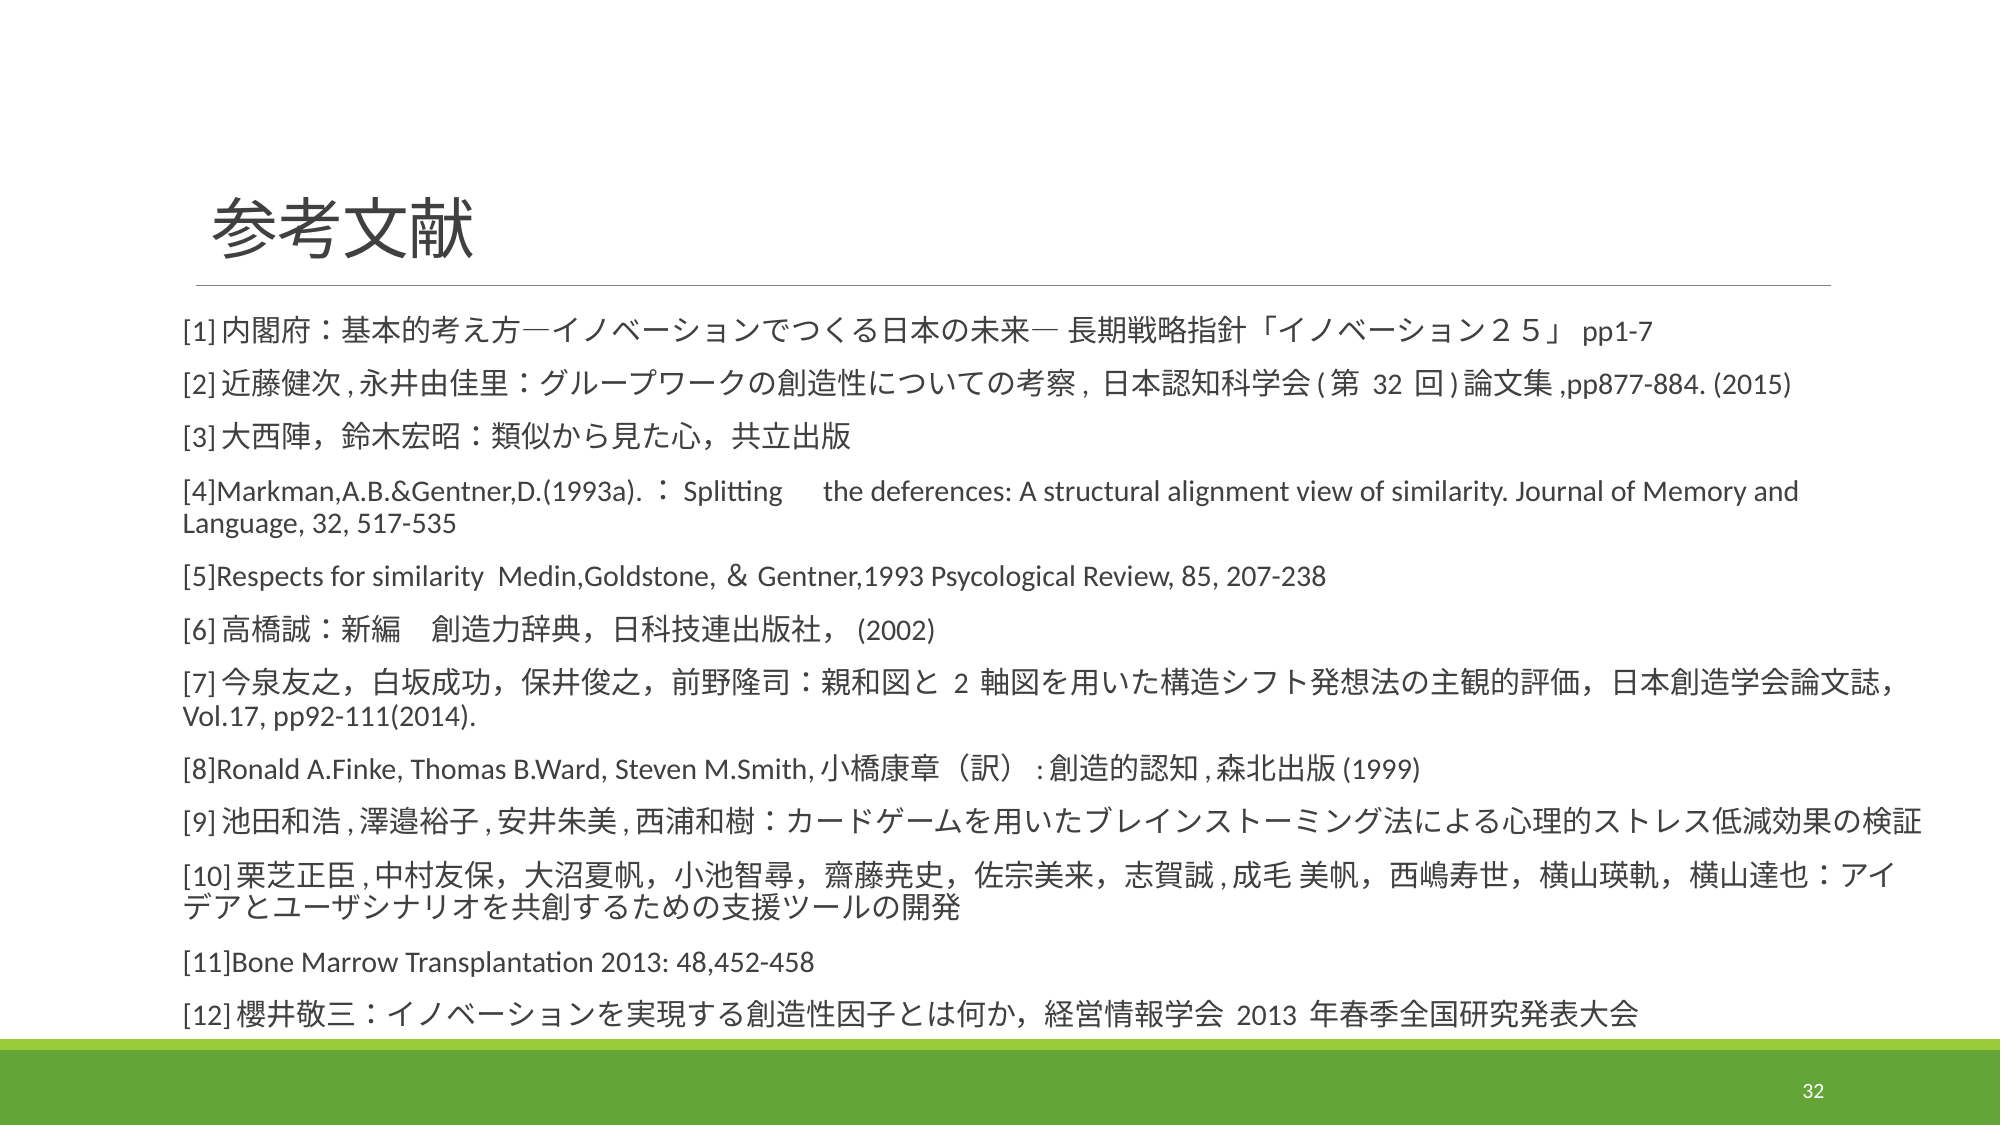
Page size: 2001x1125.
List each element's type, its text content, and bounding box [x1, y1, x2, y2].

list [1]内閣府：基本的考え方―イノベーションでつくる日本の未来― 長期戦略指針「イノベーション２５」pp1-7 [2]近藤健次,永井由佳里：グループワークの創造性についての考察, 日本認知科学会(第 32 回)論文集,pp877-884. (2015) [3]大西陣，鈴木宏昭：類似から見た心，共立出版 [4]Markman,A.B.&Gentner,D.(1993a).：Splitting the deferences: A structural alignment view of similarity. Journal of Memory and Language, 32, 517-535 [5]Respects for similarity Medin,Goldstone,＆Gentner,1993 Psycological Review, 85, 207-238 [6]高橋誠：新編 創造力辞典，日科技連出版社，(2002) [7]今泉友之，白坂成功，保井俊之，前野隆司：親和図と 2 軸図を用いた構造シフト発想法の主観的評価，日本創造学会論文誌，Vol.17, pp92-111(2014). [8]Ronald A.Finke, Thomas B.Ward, Steven M.Smith,小橋康章（訳）:創造的認知,森北出版(1999) [9]池田和浩,澤邉裕子,安井朱美,西浦和樹：カードゲームを用いたブレインストーミング法による心理的ストレス低減効果の検証 [10]栗芝正臣,中村友保，大沼夏帆，小池智尋，齋藤尭史，佐宗美来，志賀誠,成毛 美帆，西嶋寿世，横山瑛軌，横山達也：アイデアとユーザシナリオを共創するための支援ツールの開発 [11]Bone Marrow Transplantation 2013: 48,452-458 [12]櫻井敬三：イノベーションを実現する創造性因子とは何か，経営情報学会 2013 年春季全国研究発表大会 [167, 307, 1927, 1082]
slide_number 31 [1624, 1059, 1840, 1120]
title 参考文献 [196, 135, 586, 275]
